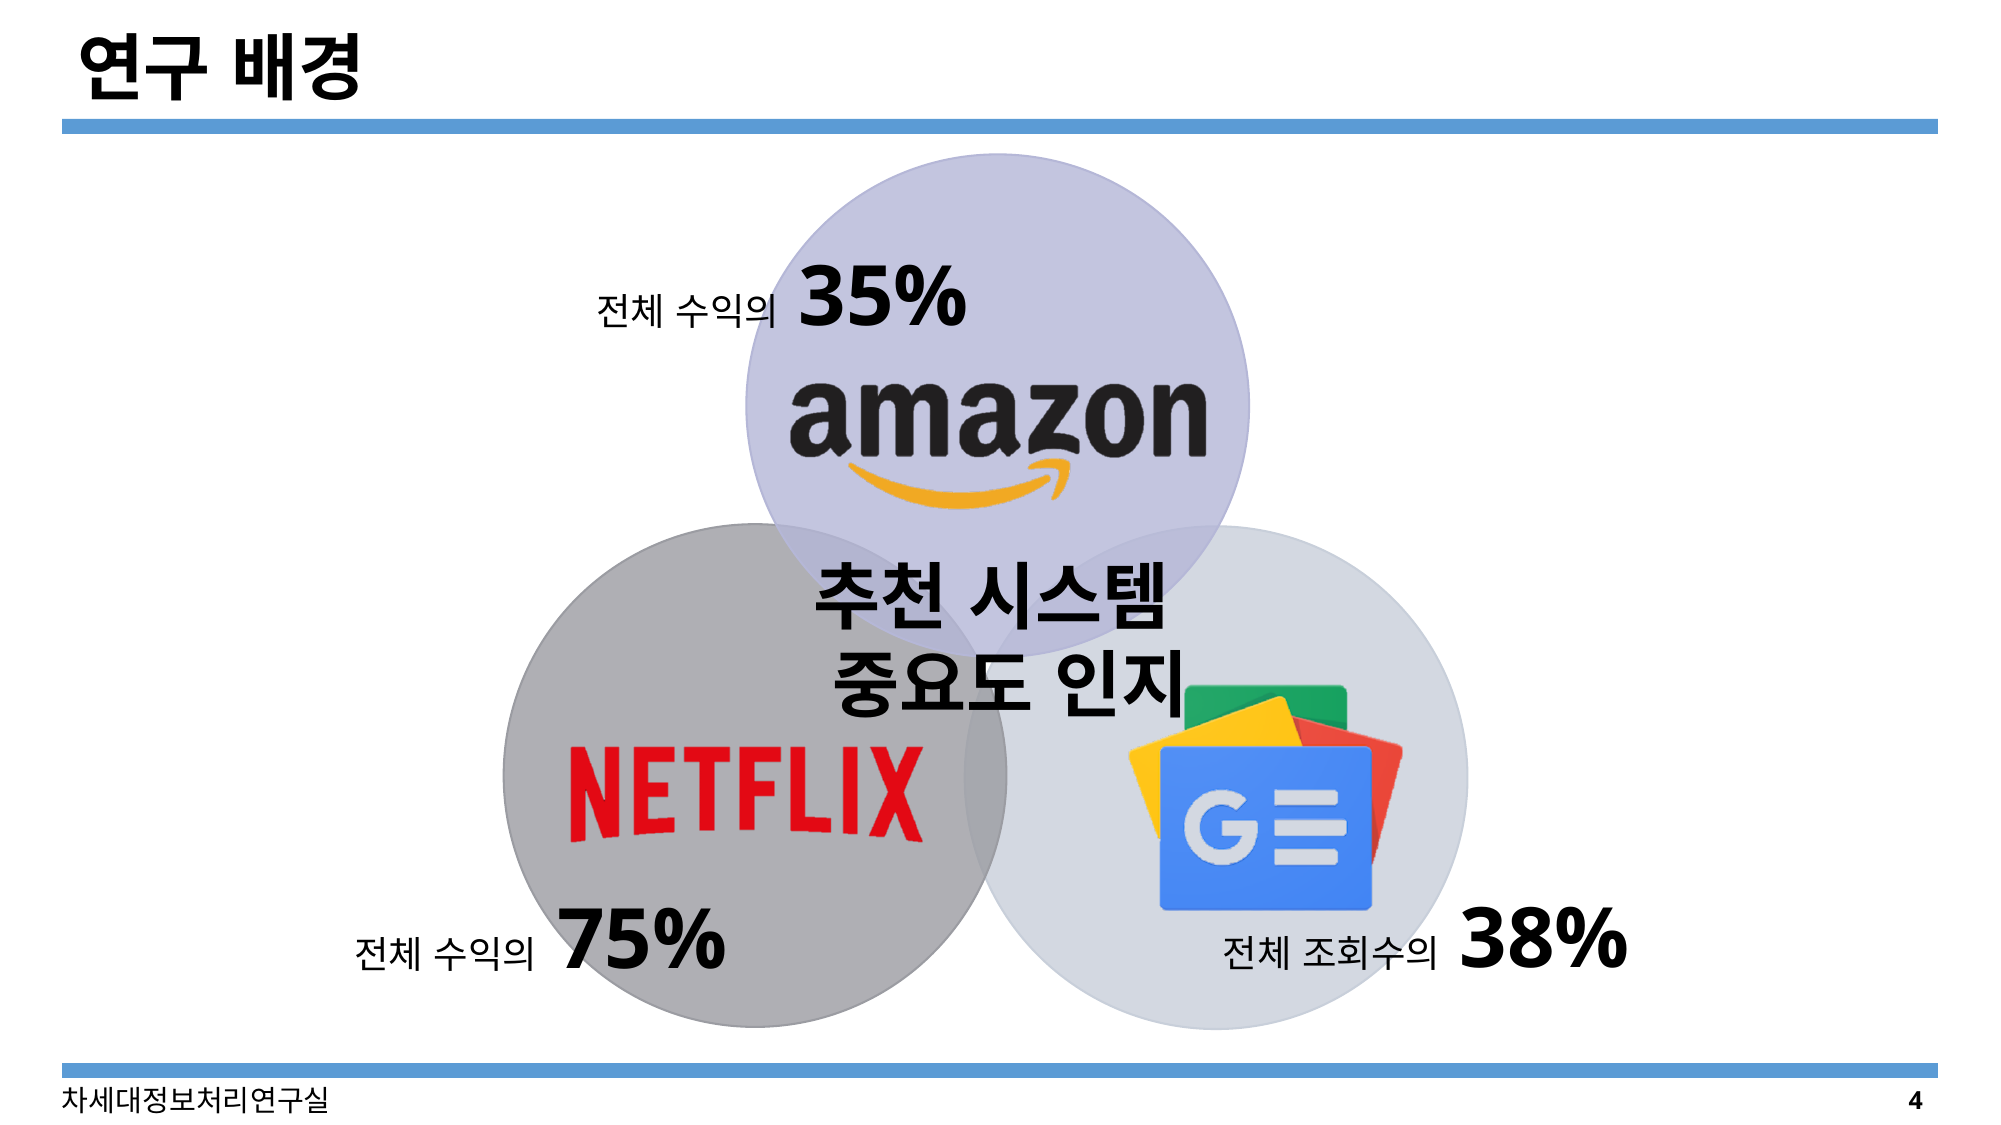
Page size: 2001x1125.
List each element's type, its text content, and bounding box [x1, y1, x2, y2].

slide_number 4 [1487, 1079, 1938, 1125]
text_box 전체 조회수의 38% [1468, 876, 1661, 992]
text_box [503, 154, 1468, 1029]
text_box 전체 수익의 75% [339, 877, 503, 993]
picture [1123, 667, 1410, 921]
title 연구 배경 [62, 24, 1564, 118]
picture [788, 377, 1217, 515]
picture [537, 716, 955, 867]
